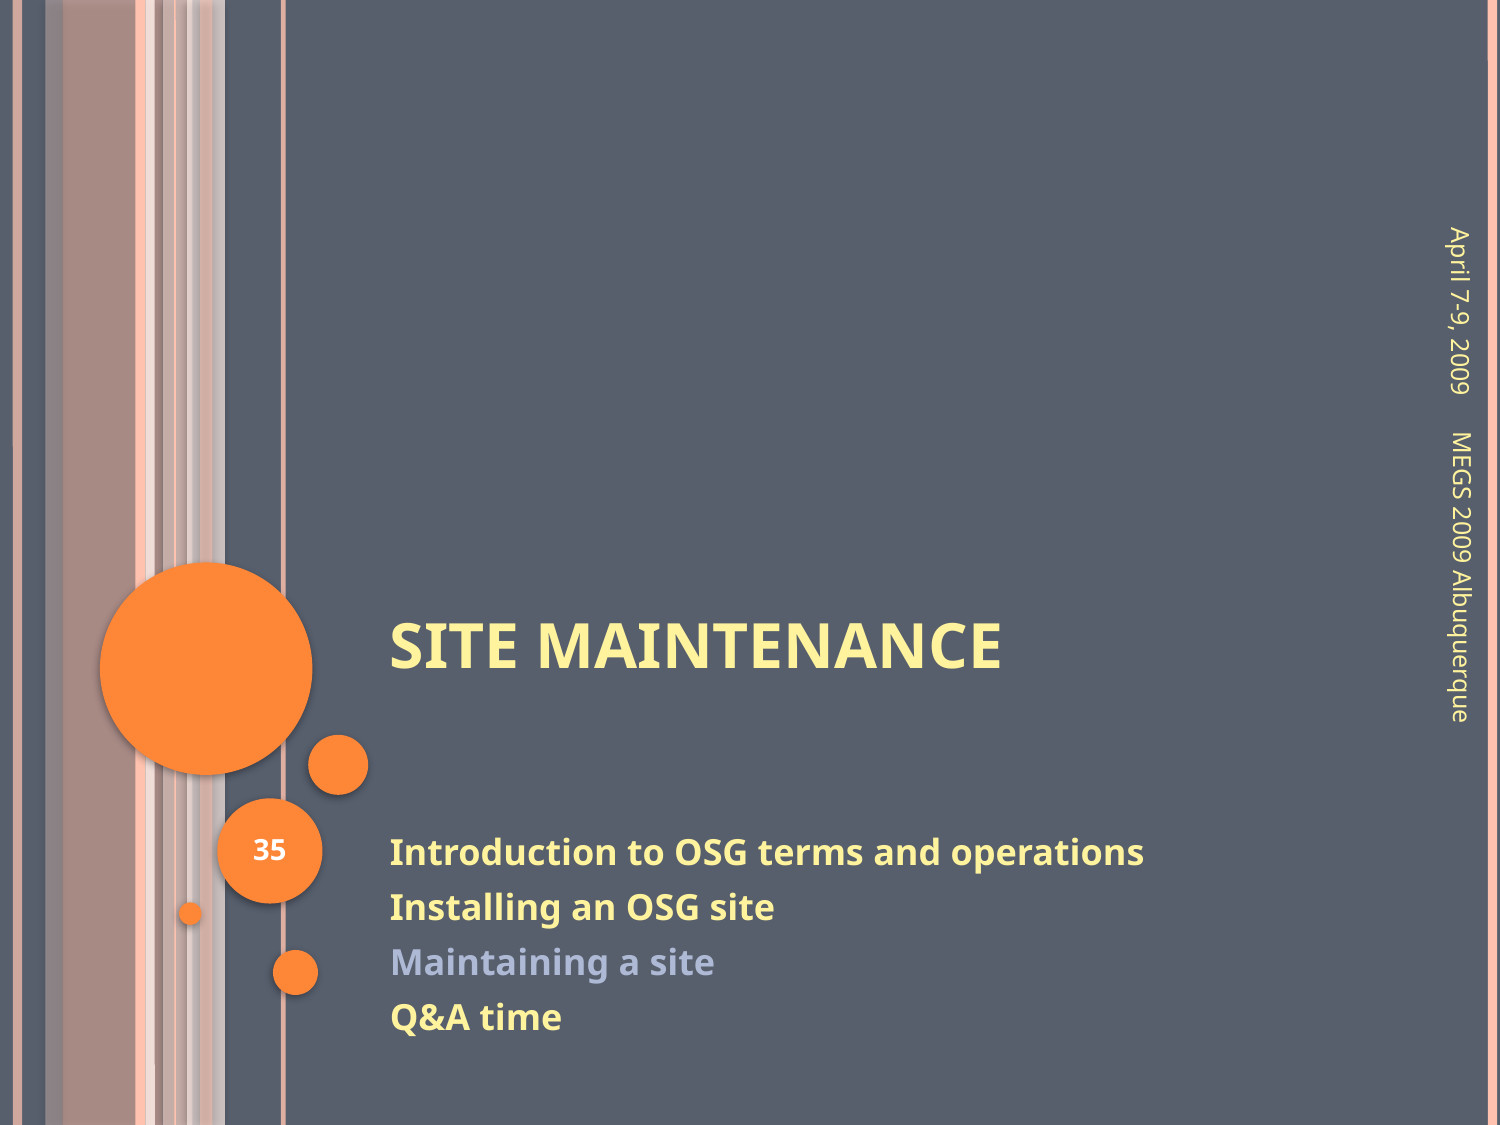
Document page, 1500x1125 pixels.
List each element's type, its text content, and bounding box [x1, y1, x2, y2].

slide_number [1429, 35, 1493, 411]
footer MEGS 2009 Albuquerque [1429, 416, 1493, 1017]
slide_number 35 [219, 808, 320, 894]
list Introduction to OSG terms and operations Installing an OSG site Maintaining a site Q&A time [375, 821, 1388, 1047]
title Site Maintenance [375, 474, 1388, 812]
